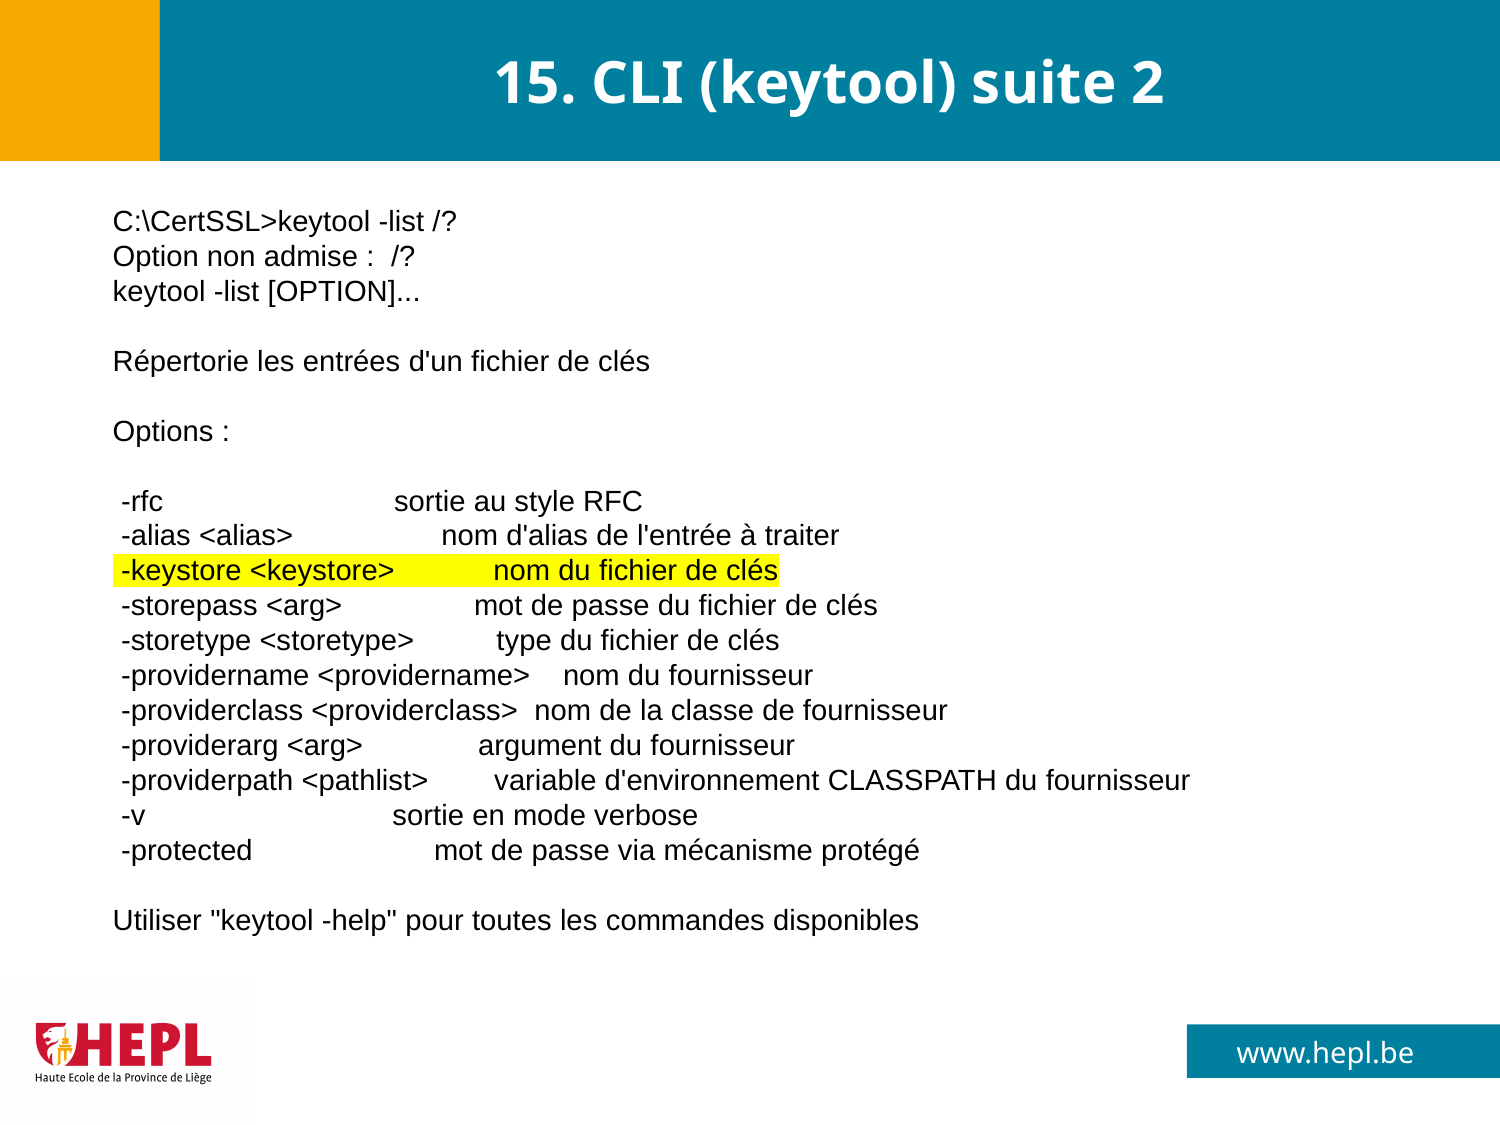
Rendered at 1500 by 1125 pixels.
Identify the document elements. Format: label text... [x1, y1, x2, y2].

title 15. CLI (keytool) suite 2 [159, 0, 1500, 161]
picture [0, 981, 254, 1125]
text_box C:\CertSSL>keytool -list /? Option non admise : /? keytool -list [OPTION]... Répertorie les entrées d'un fichier de clés Options : -rfc sortie au style RFC -alias <alias> nom d'alias de l'entrée à traiter -keystore <keystore> nom du fichier de clés -storepass <arg> mot de passe du fichier de clés -storetype <storetype> type du fichier de clés -providername <providername> nom du fournisseur -providerclass <providerclass> nom de la classe de fournisseur -providerarg <arg> argument du fournisseur -providerpath <pathlist> variable d'environnement CLASSPATH du fournisseur -v sortie en mode verbose -protected mot de passe via mécanisme protégé Utiliser "keytool -help" pour toutes les commandes disponibles [98, 194, 1208, 944]
